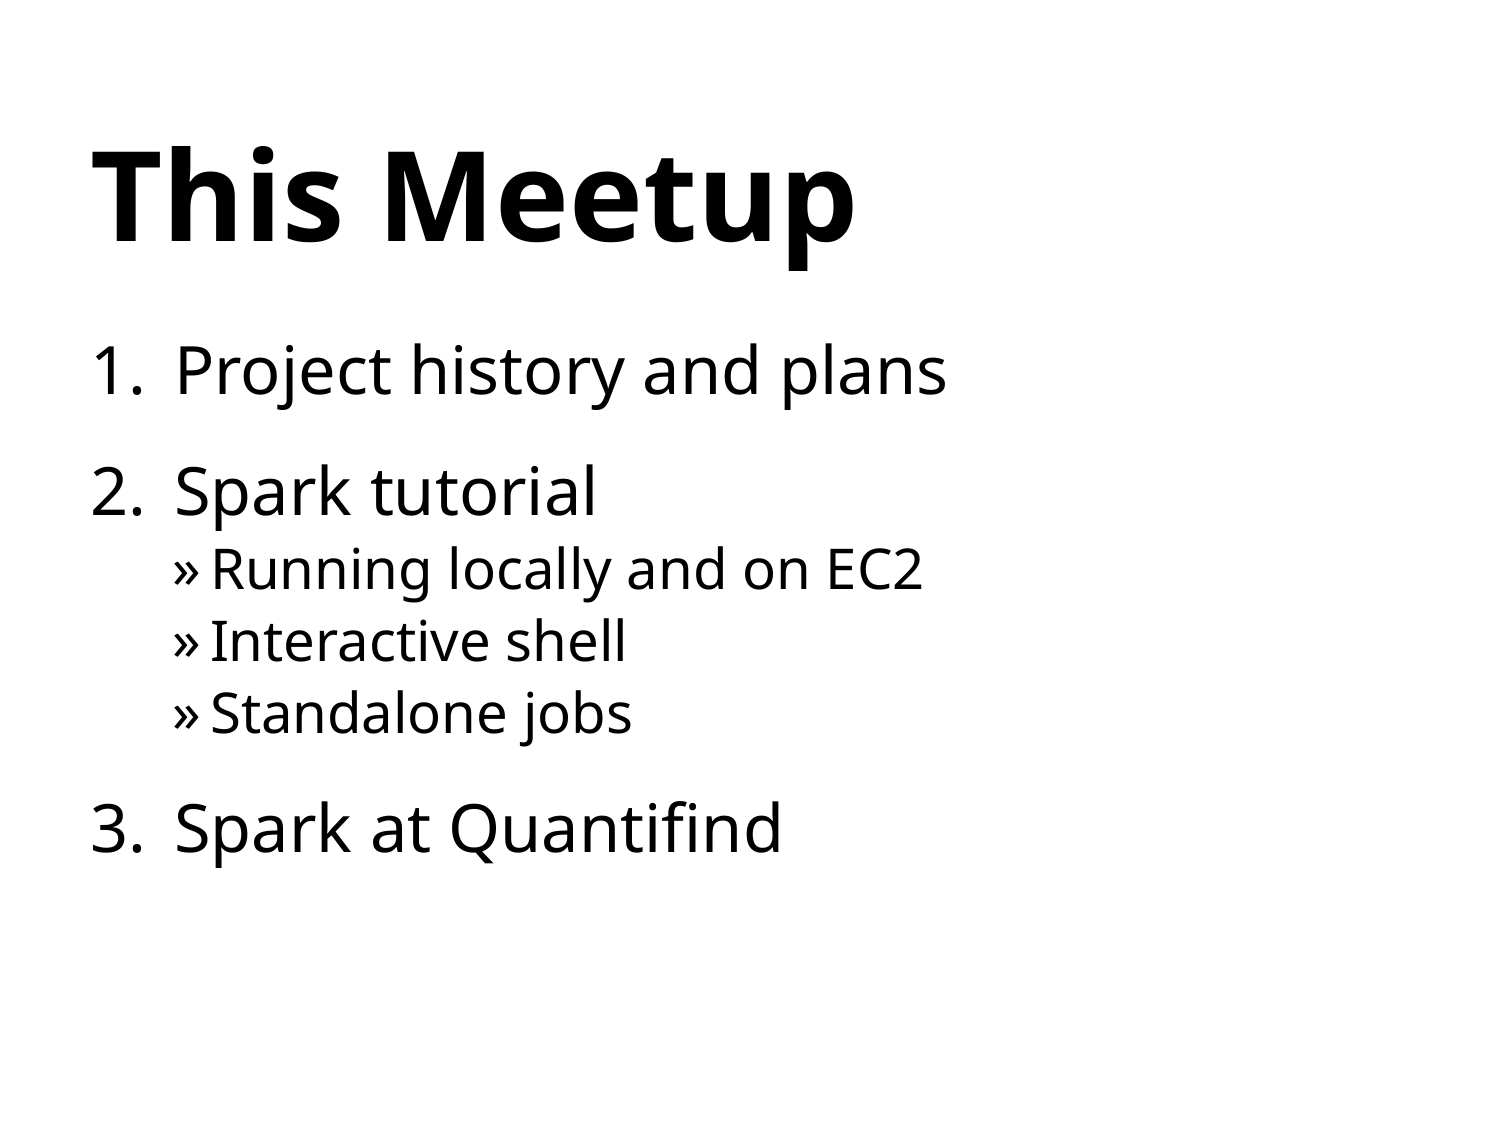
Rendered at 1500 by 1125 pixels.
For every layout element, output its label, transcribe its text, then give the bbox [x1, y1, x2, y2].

list Project history and plans Spark tutorial Running locally and on EC2 Interactive shell Standalone jobs Spark at Quantifind [74, 319, 1426, 1013]
title This Meetup [74, 97, 1426, 286]
